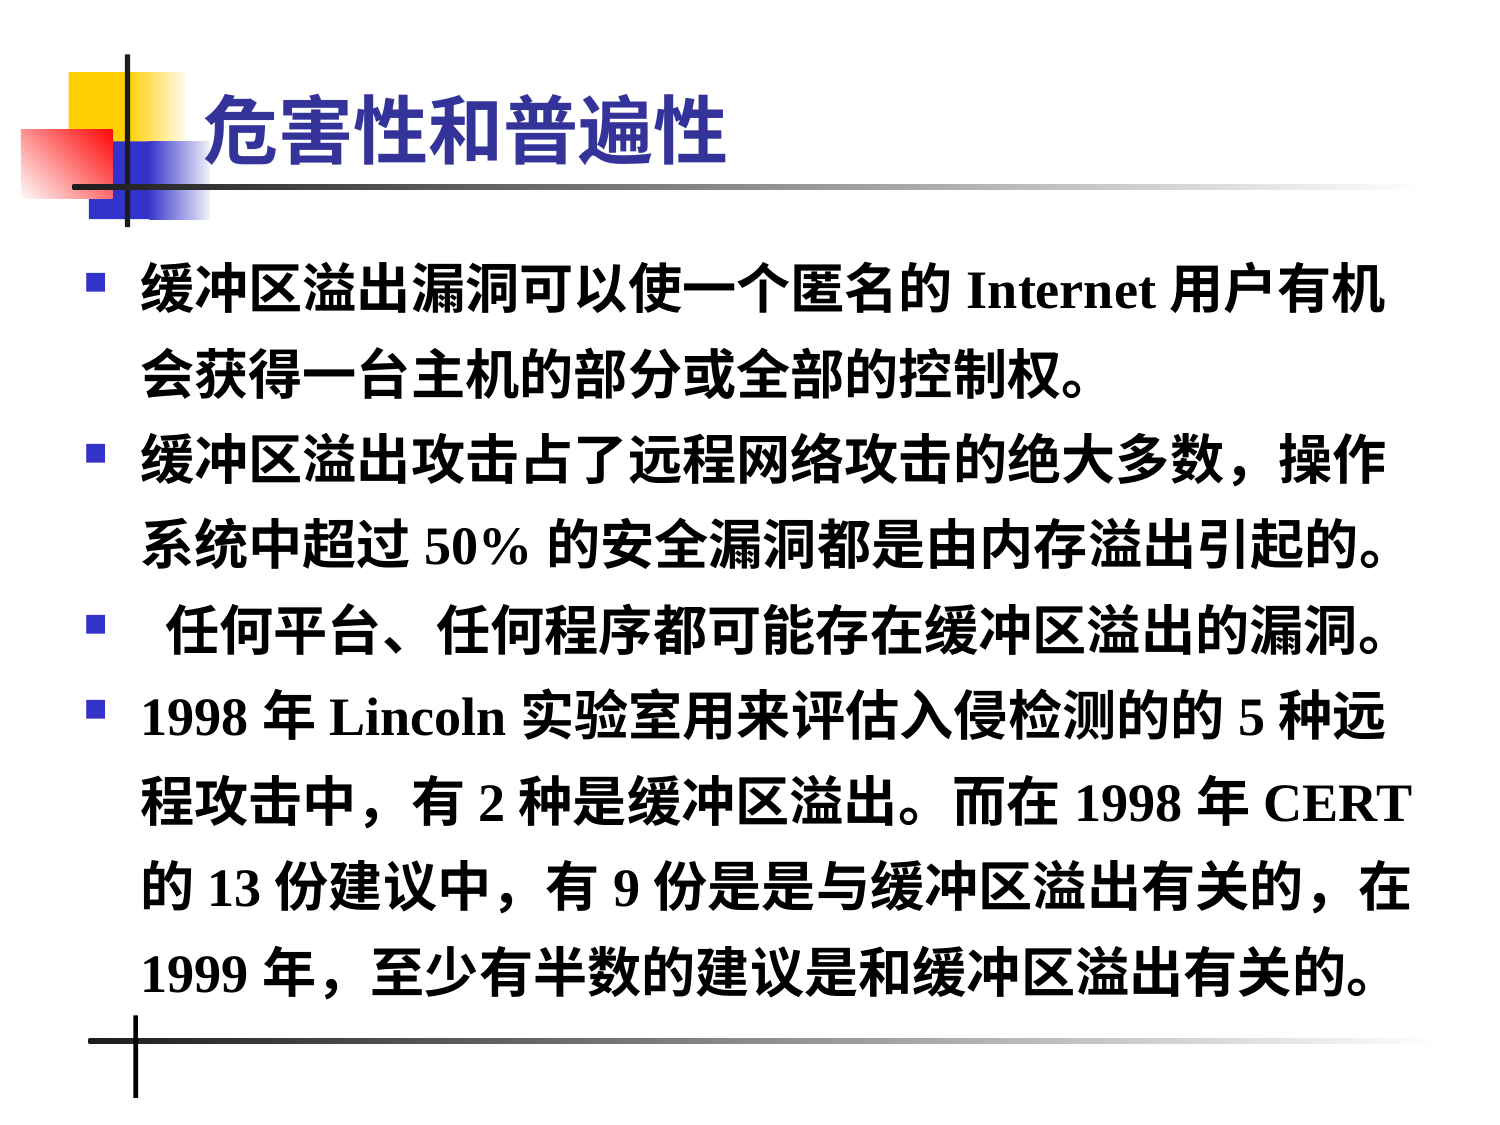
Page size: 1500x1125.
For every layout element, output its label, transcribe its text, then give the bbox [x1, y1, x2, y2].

title 危害性和普遍性 [188, 23, 1468, 181]
list 缓冲区溢出漏洞可以使一个匿名的Internet用户有机会获得一台主机的部分或全部的控制权。 缓冲区溢出攻击占了远程网络攻击的绝大多数，操作系统中超过50%的安全漏洞都是由内存溢出引起的。 任何平台、任何程序都可能存在缓冲区溢出的漏洞。 1998年Lincoln实验室用来评估入侵检测的的5种远程攻击中，有2种是缓冲区溢出。而在1998年CERT的13份建议中，有9份是是与缓冲区溢出有关的，在1999年，至少有半数的建议是和缓冲区溢出有关的。 [68, 226, 1431, 999]
